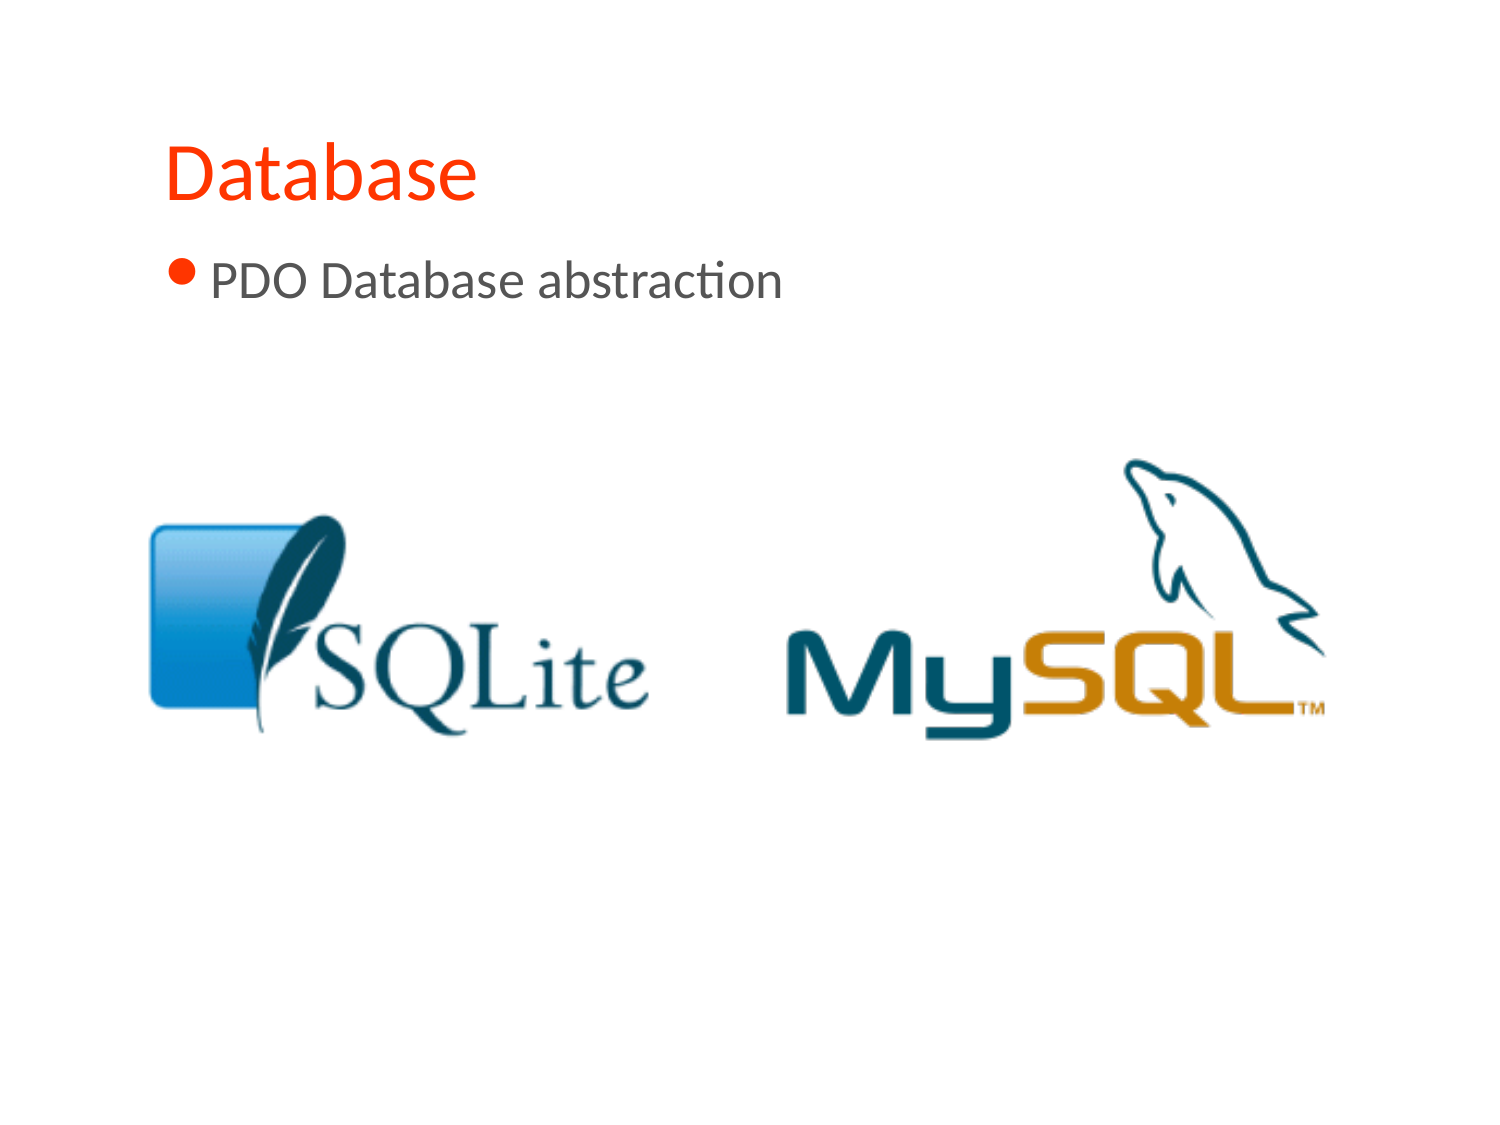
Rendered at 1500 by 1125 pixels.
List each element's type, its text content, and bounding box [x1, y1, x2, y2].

title Database [150, 45, 1425, 233]
list PDO Database abstraction [150, 237, 1425, 988]
picture [785, 457, 1330, 743]
picture [140, 505, 656, 743]
